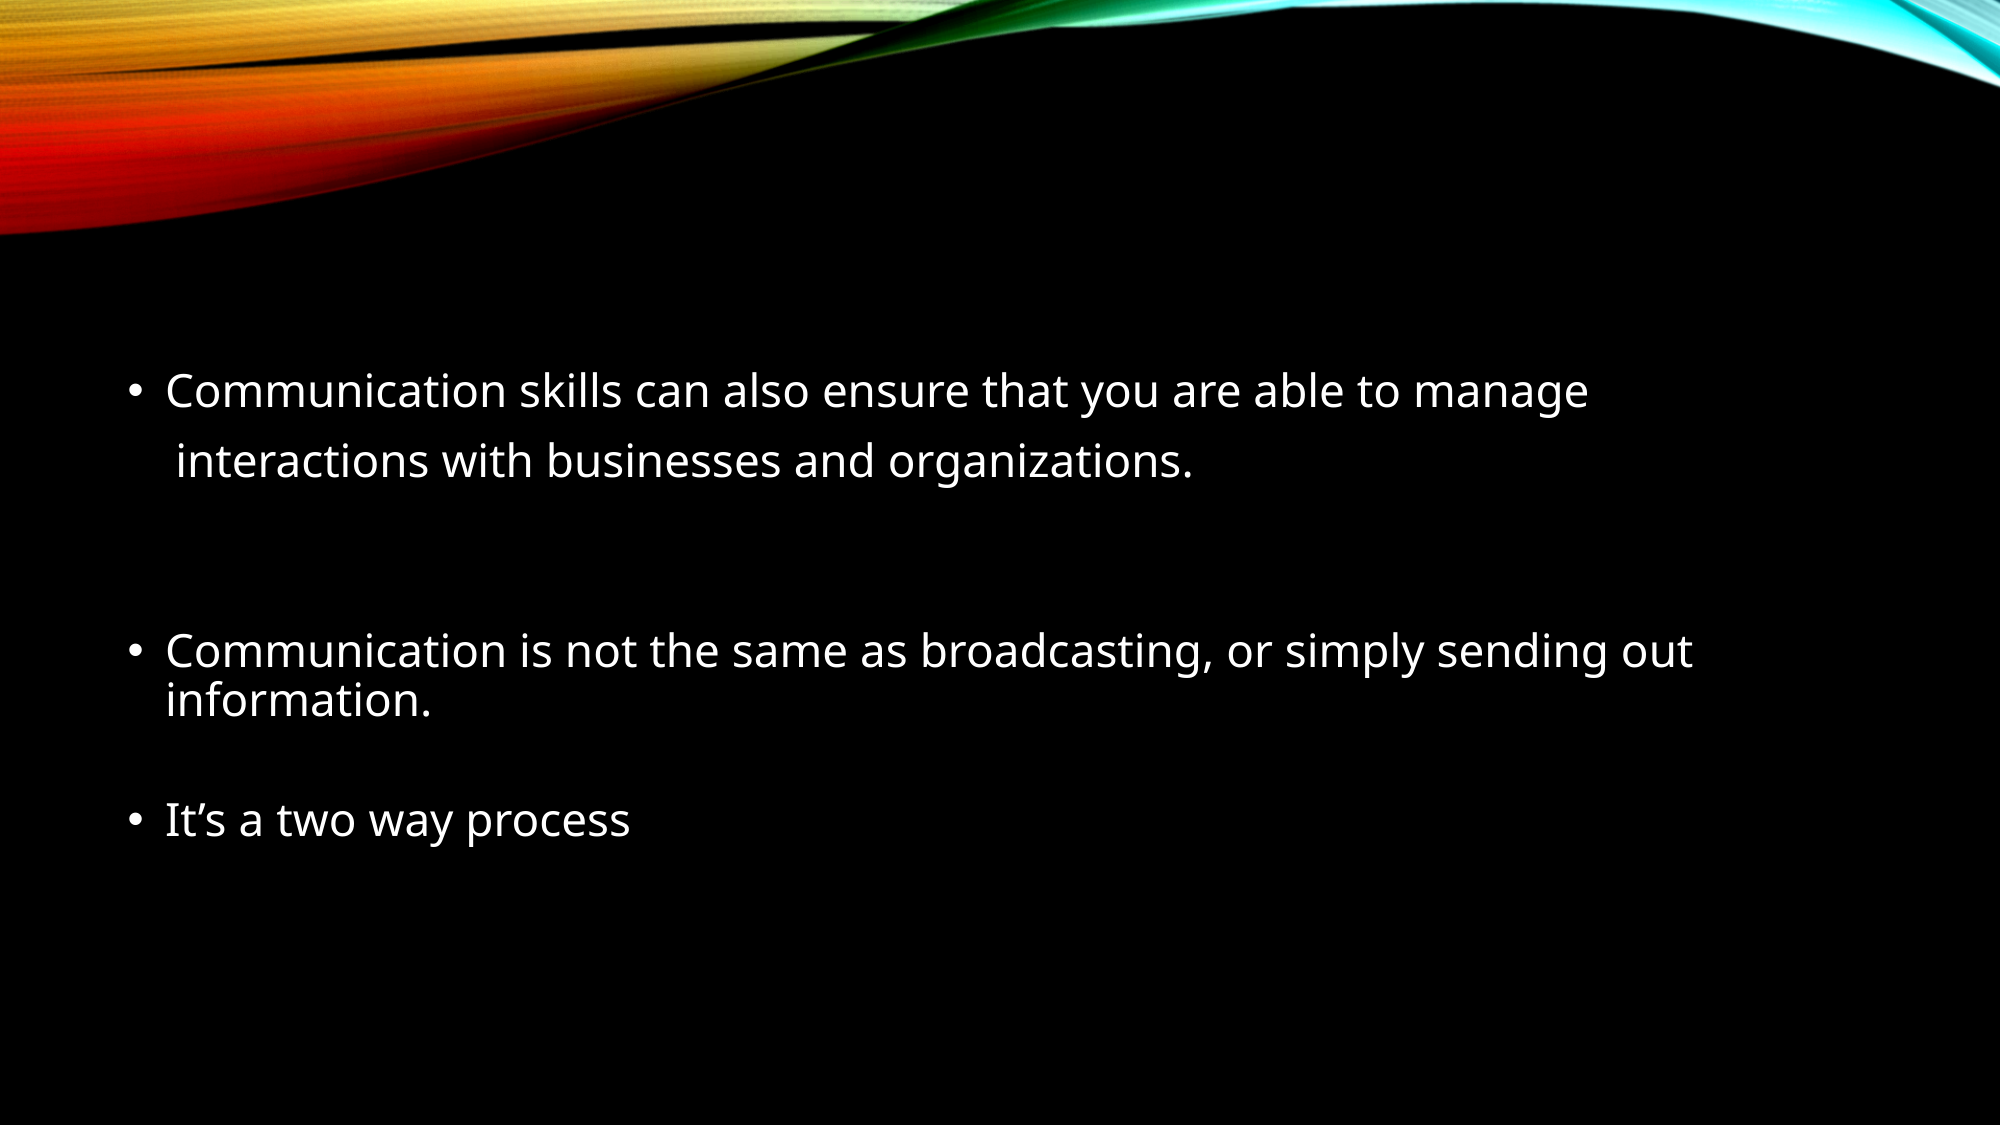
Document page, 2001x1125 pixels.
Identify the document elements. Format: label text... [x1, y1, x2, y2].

picture [0, 0, 2000, 237]
list Communication skills can also ensure that you are able to manage interactions with businesses and organizations. Communication is not the same as broadcasting, or simply sending out information. It’s a two way process [112, 360, 1888, 1021]
